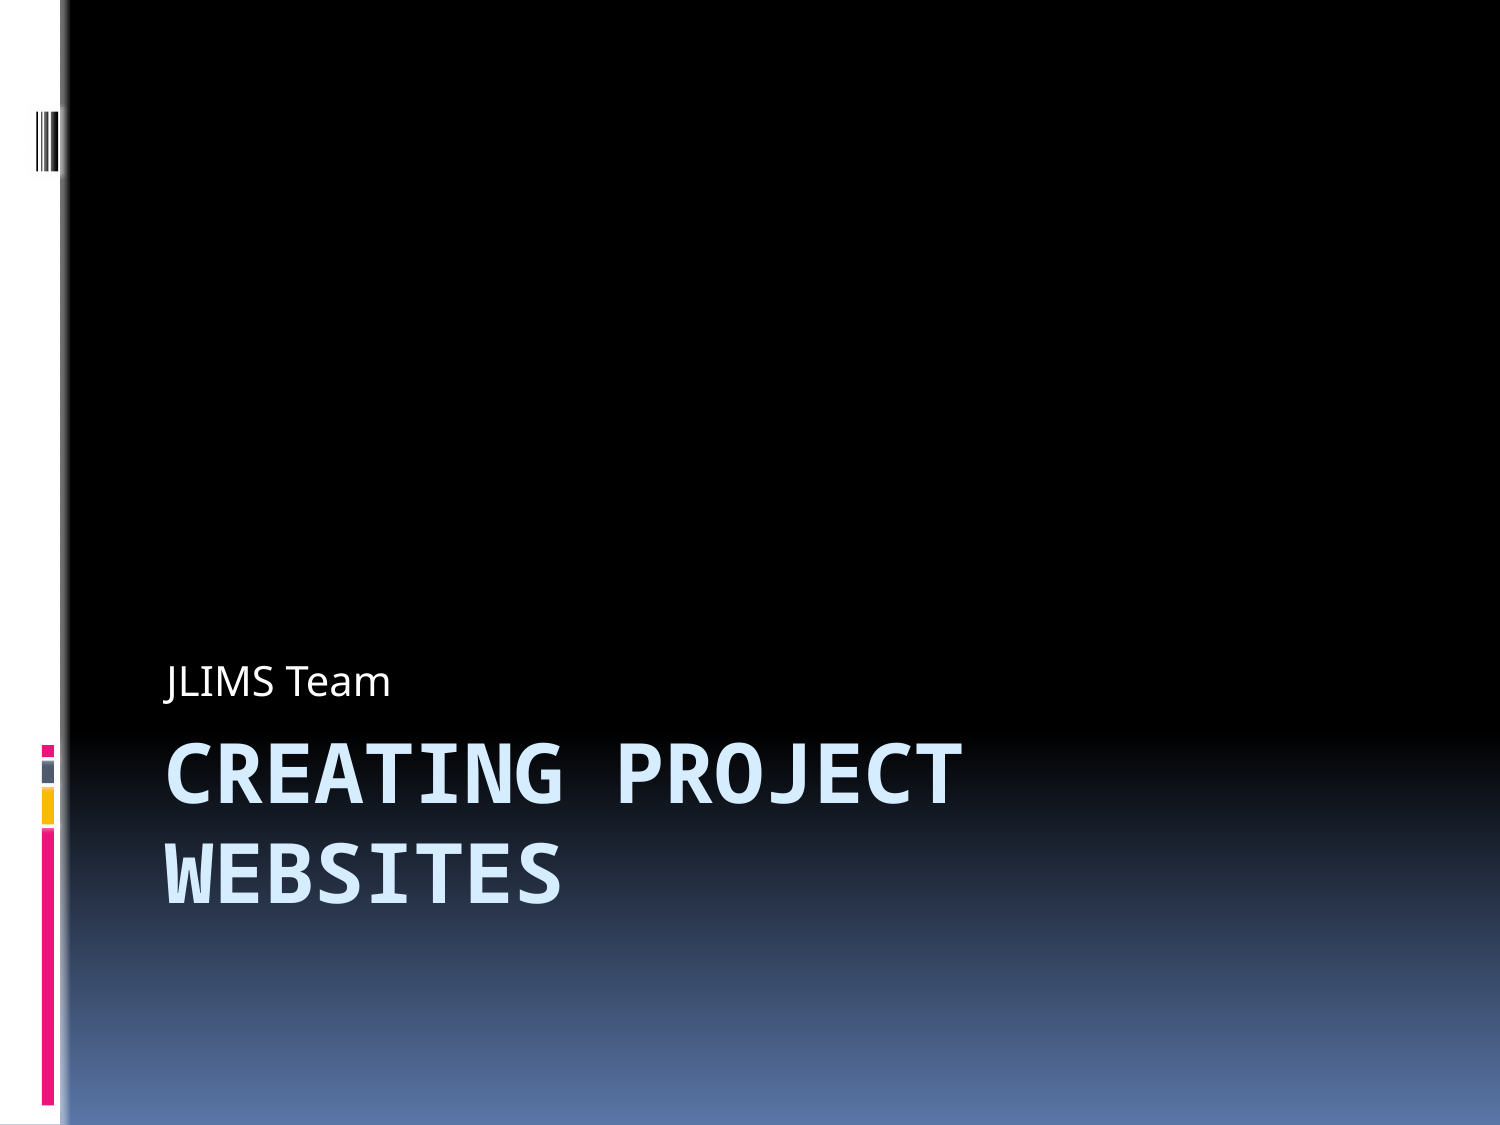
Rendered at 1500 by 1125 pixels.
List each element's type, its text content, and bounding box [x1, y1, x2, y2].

subtitle JLIMS Team [150, 464, 1425, 713]
title Creating Project Websites [150, 713, 1425, 1037]
